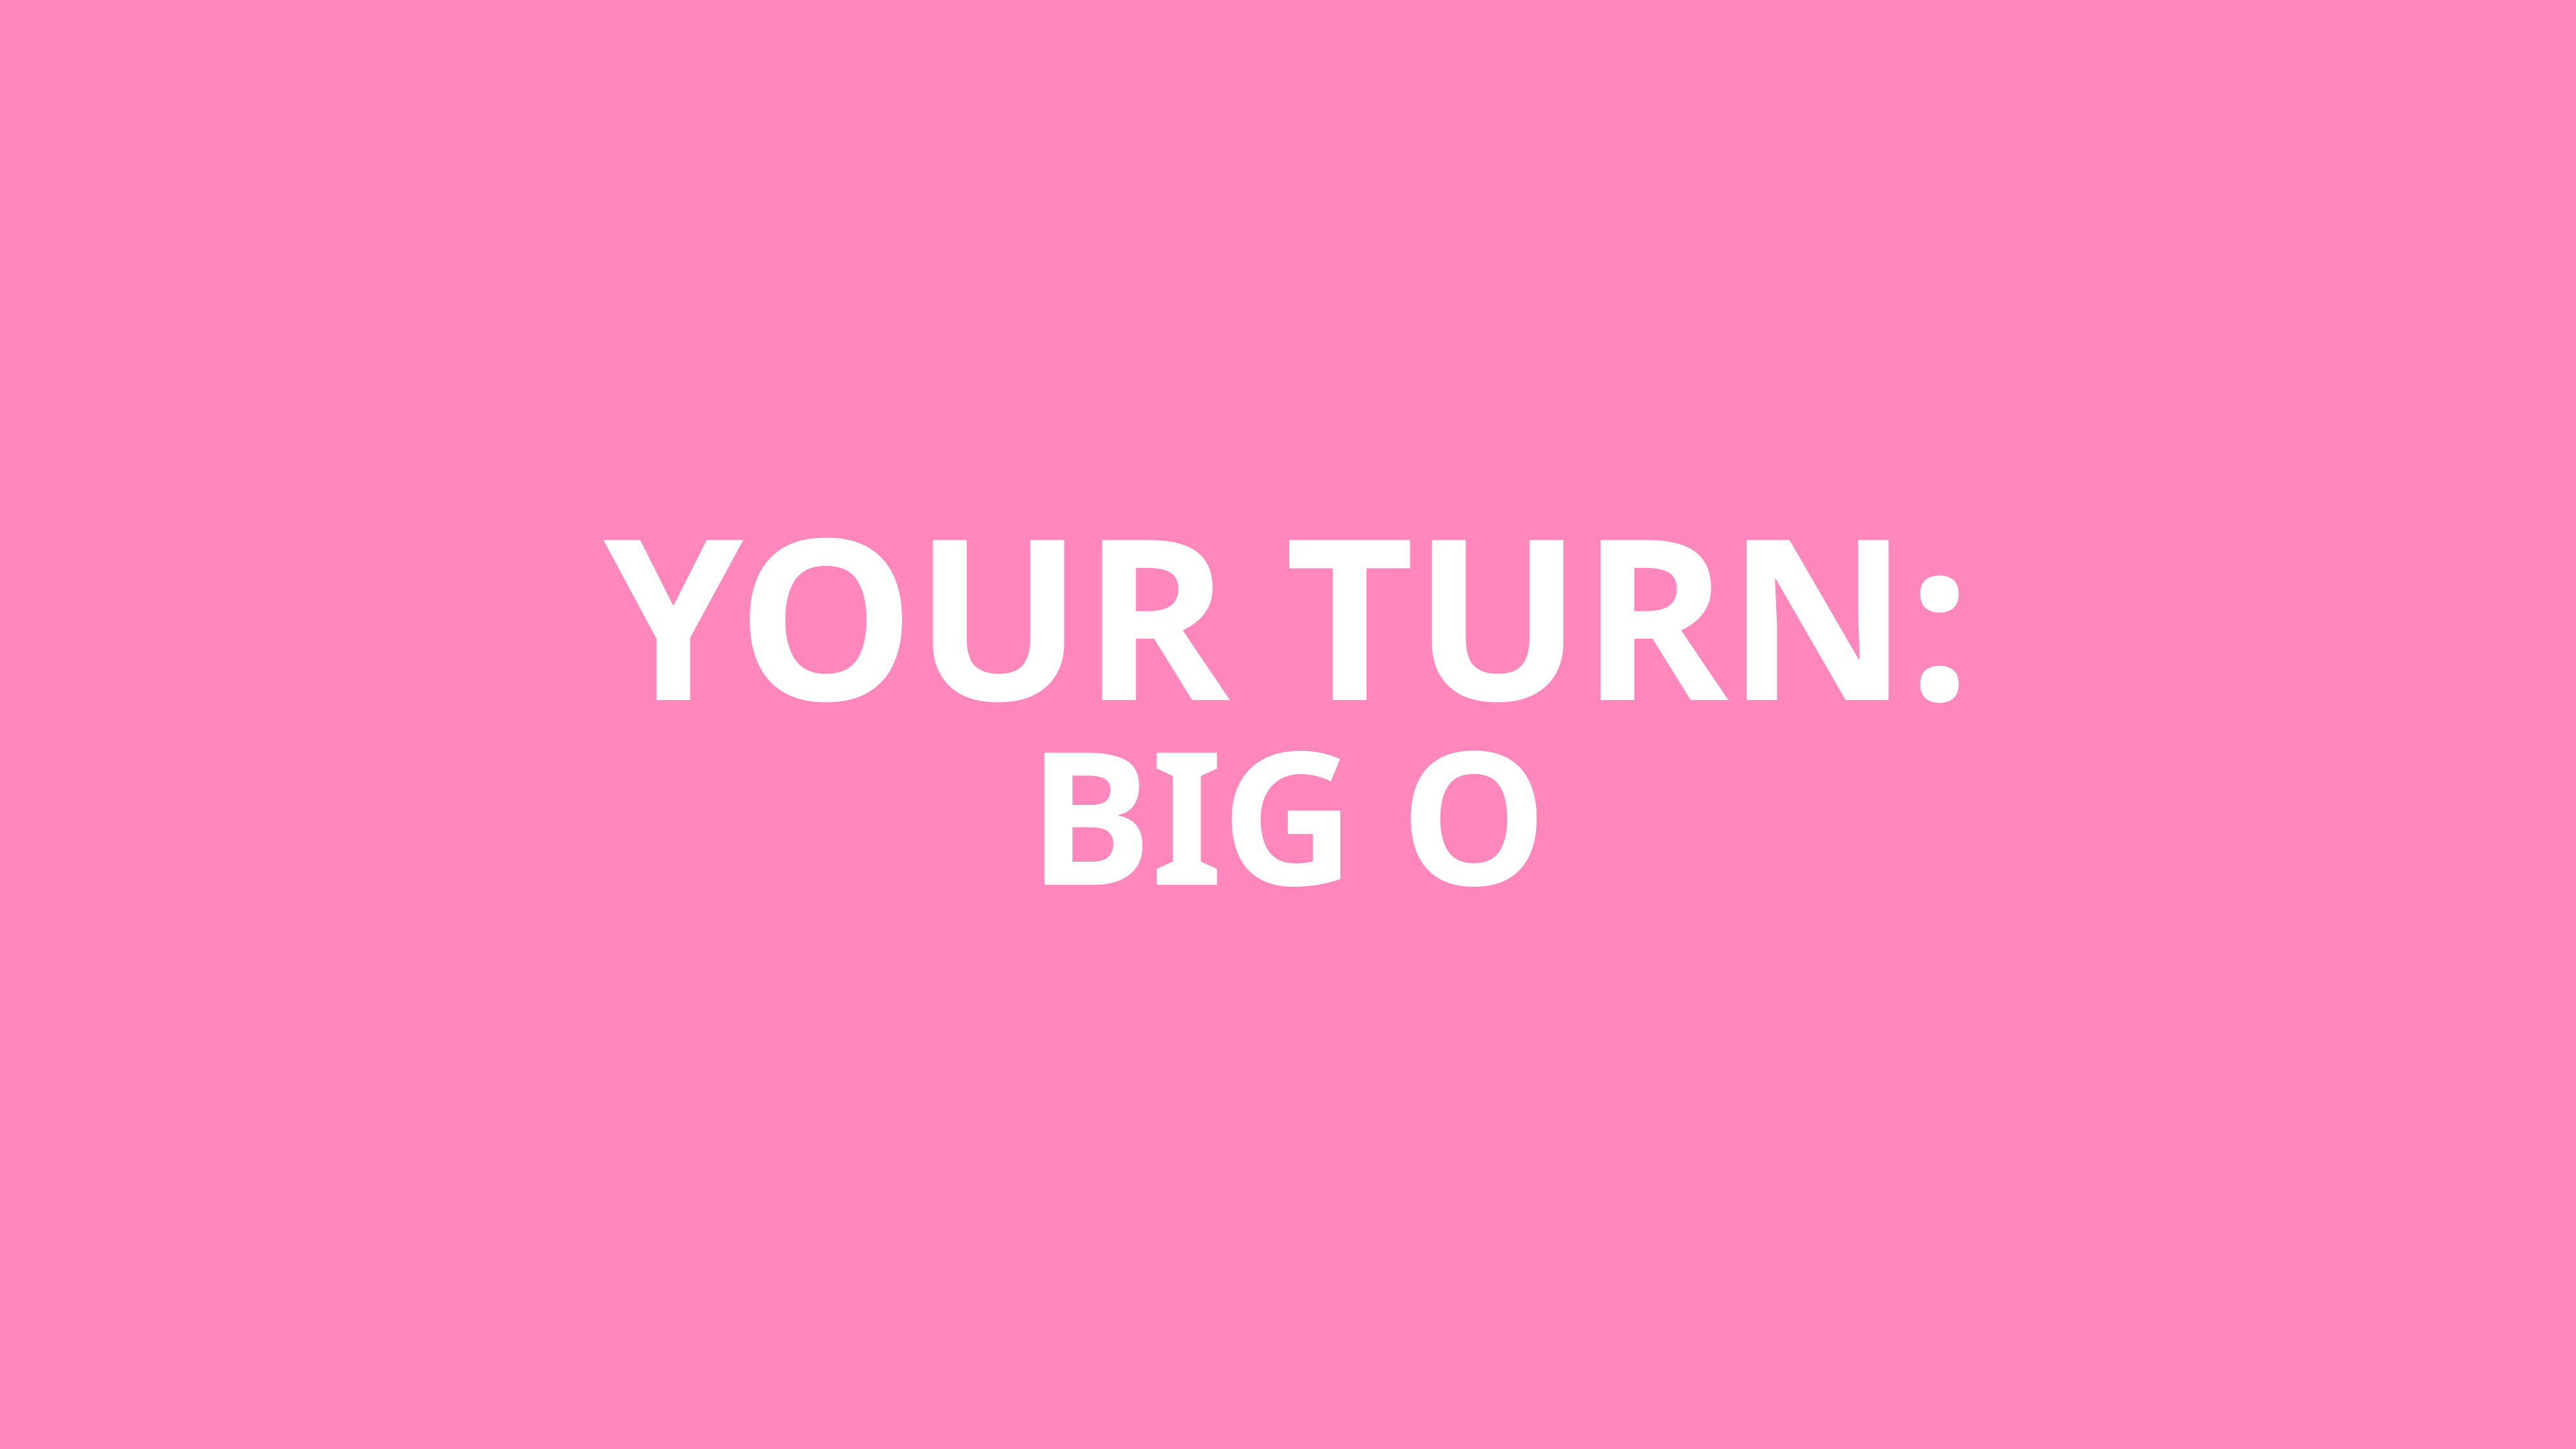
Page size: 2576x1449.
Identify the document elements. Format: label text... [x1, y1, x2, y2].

text_box Your turn: BIG O [128, 412, 2447, 1037]
